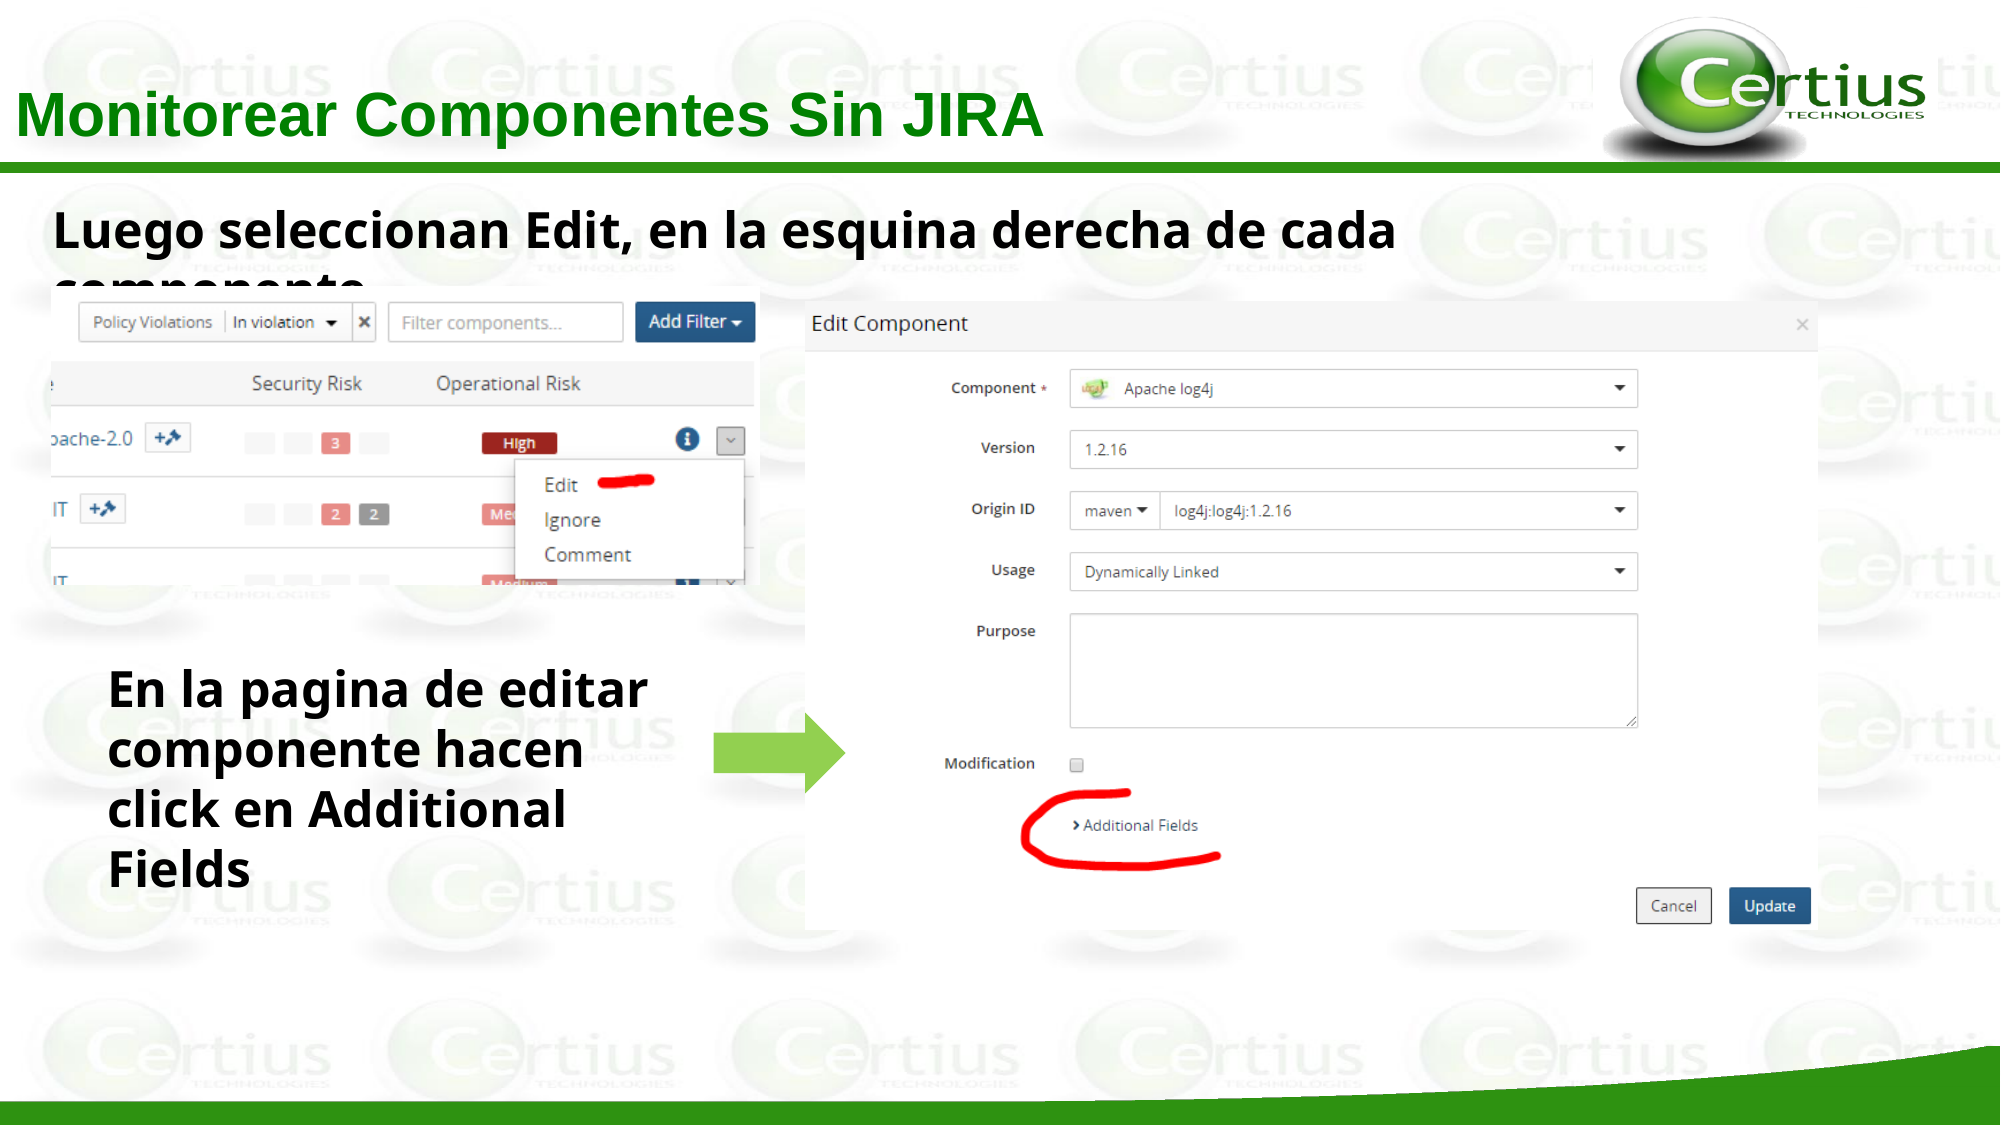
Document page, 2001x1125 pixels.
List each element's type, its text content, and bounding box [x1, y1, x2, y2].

text_box Monitorear Componentes Sin JIRA [0, 78, 1570, 157]
picture [0, 0, 2001, 1125]
text_box Luego seleccionan Edit, en la esquina derecha de cada componente. [37, 191, 1532, 326]
text_box En la pagina de editar componente hacen click en Additional Fields [92, 649, 719, 905]
text_box [713, 732, 799, 774]
